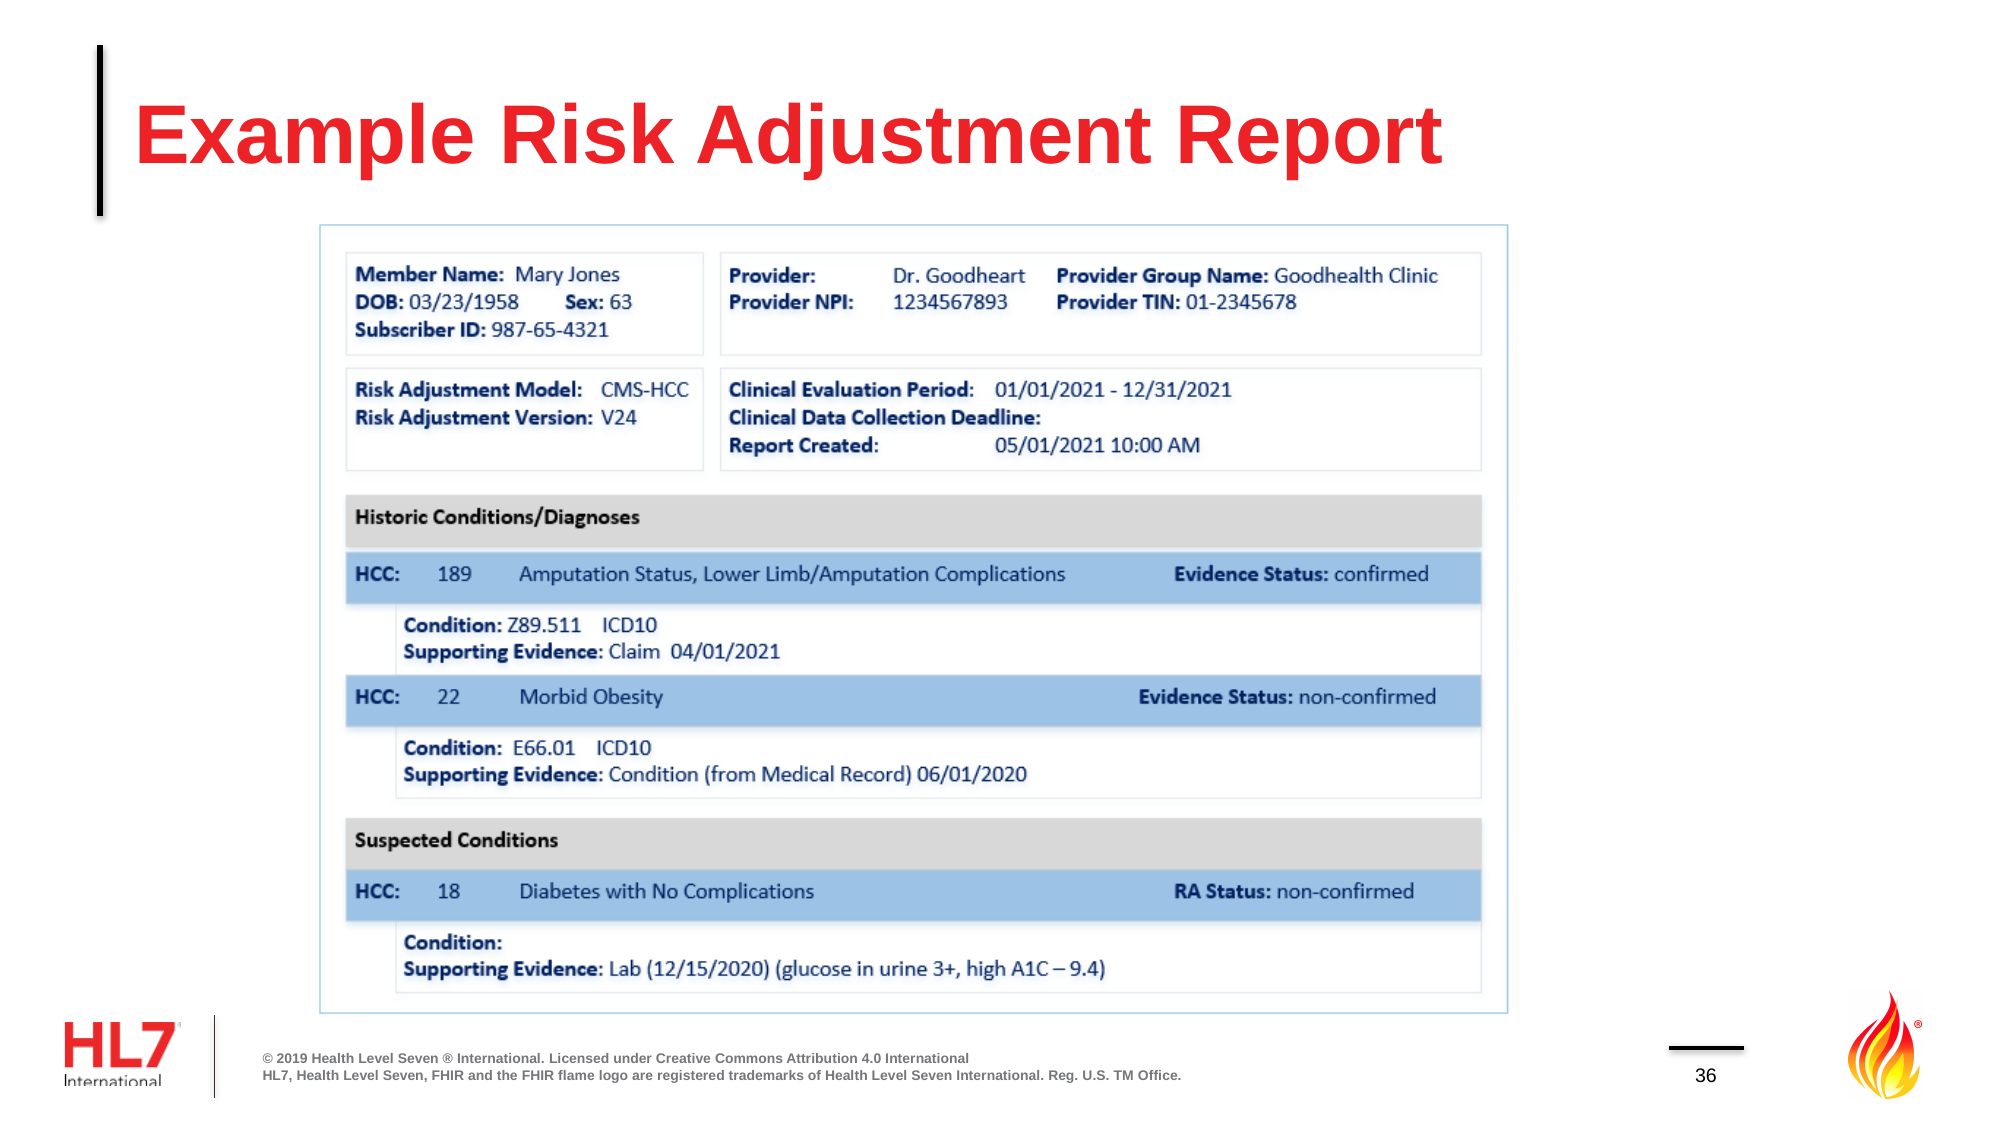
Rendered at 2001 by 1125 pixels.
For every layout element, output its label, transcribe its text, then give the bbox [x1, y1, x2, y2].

picture [1848, 990, 1922, 1099]
slide_number 36 [1676, 1051, 1736, 1087]
footer © 2019 Health Level Seven ® International. Licensed under Creative Commons Attribution 4.0 International HL7, Health Level Seven, FHIR and the FHIR flame logo are registered trademarks of Health Level Seven International. Reg. U.S. TM Office. [262, 1048, 1254, 1083]
title Example Risk Adjustment Report [134, 45, 1935, 217]
picture [318, 222, 1510, 1017]
